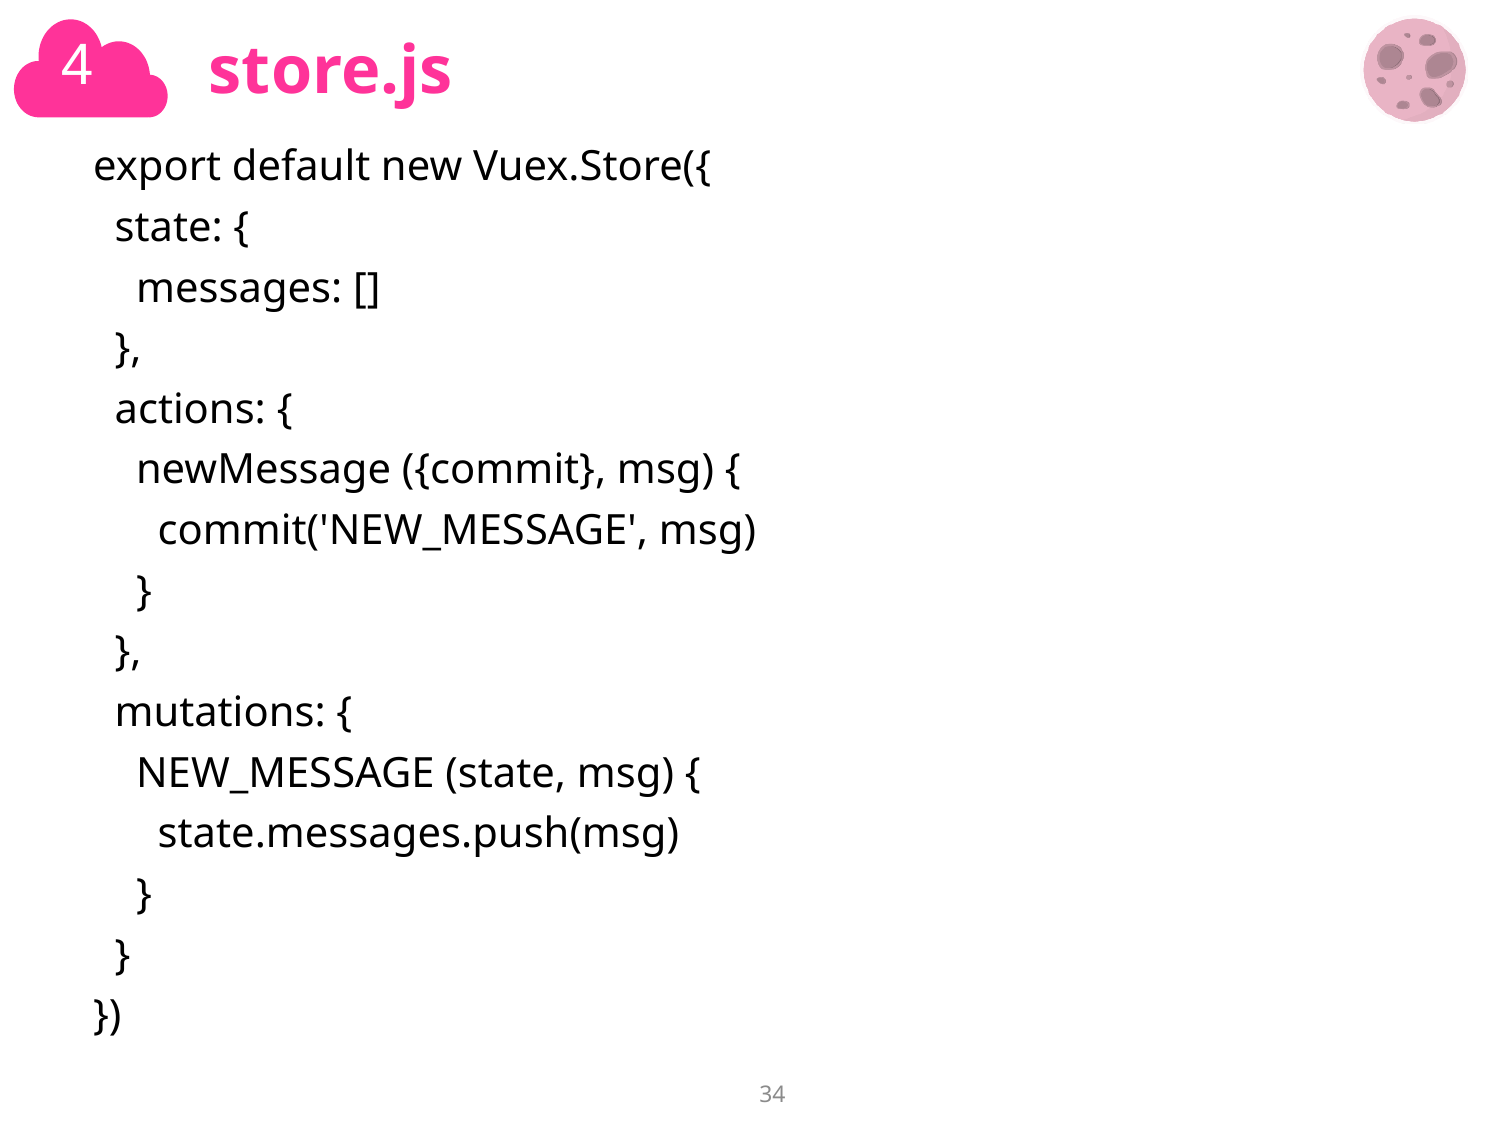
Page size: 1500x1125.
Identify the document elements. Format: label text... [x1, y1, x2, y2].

slide_number 34 [712, 1064, 833, 1125]
title store.js [193, 17, 1355, 127]
list export default new Vuex.Store({ state: { messages: [] }, actions: { newMessage ({commit}, msg) { commit('NEW_MESSAGE', msg) } }, mutations: { NEW_MESSAGE (state, msg) { state.messages.push(msg) } } }) [78, 137, 1416, 1066]
